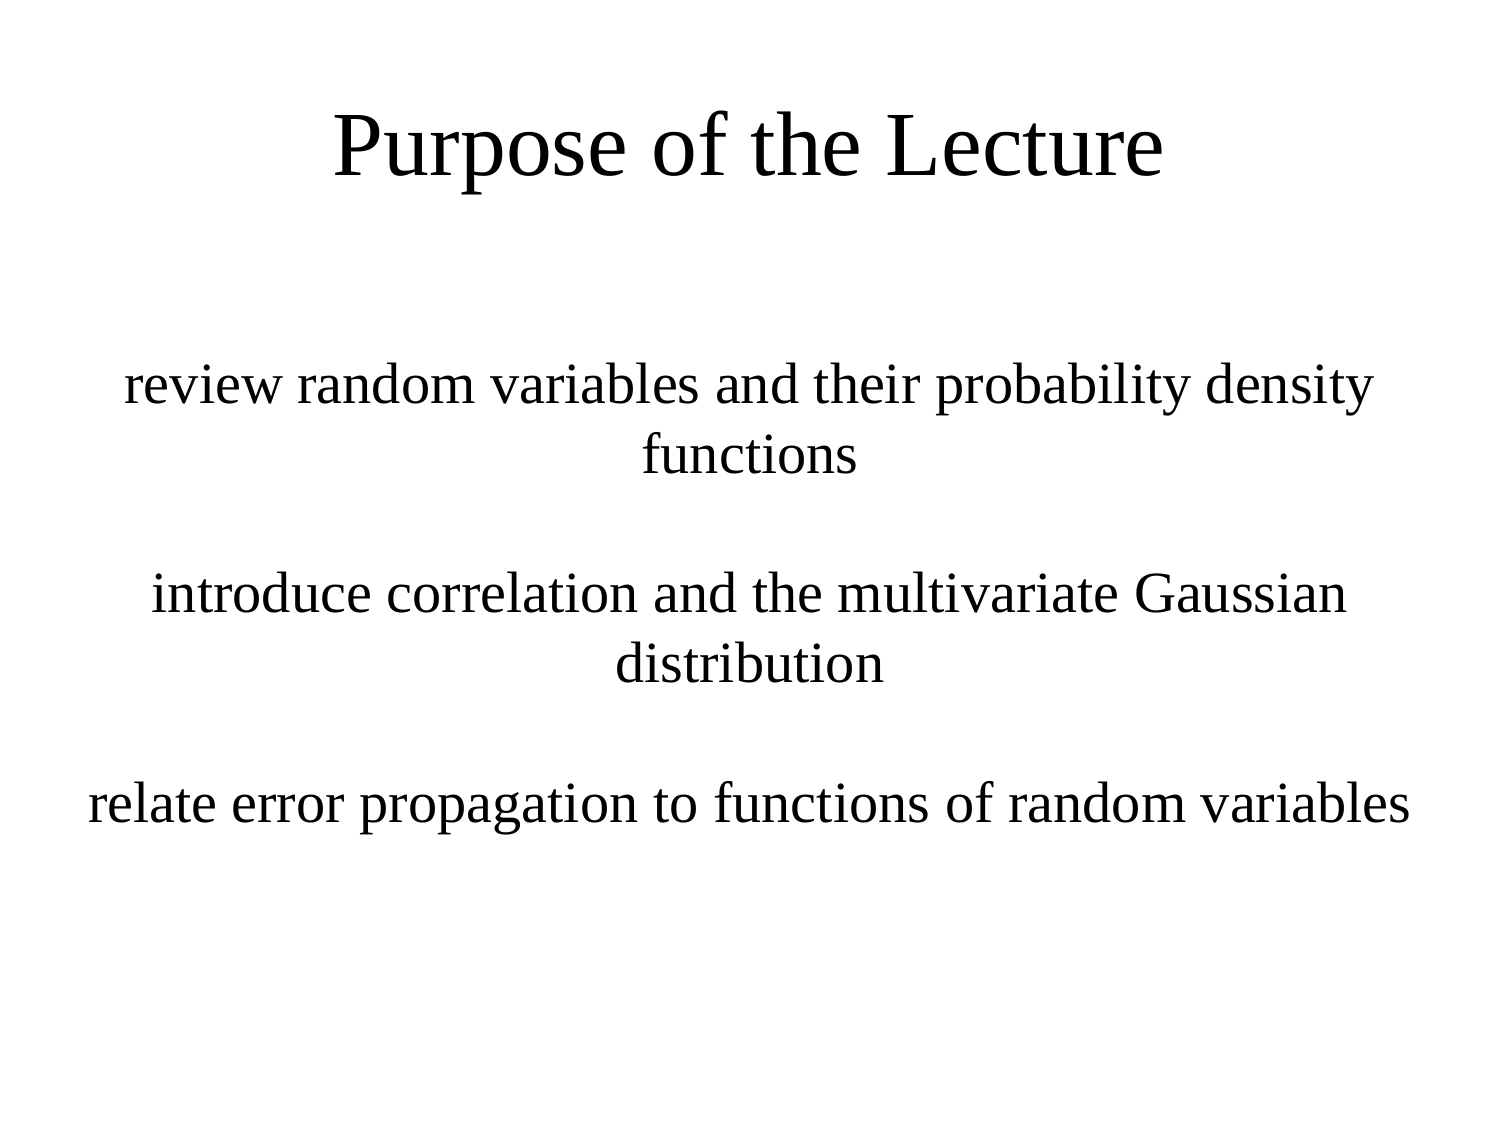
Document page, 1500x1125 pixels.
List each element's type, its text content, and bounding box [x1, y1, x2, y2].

text_box review random variables and their probability density functions introduce correlation and the multivariate Gaussian distribution relate error propagation to functions of random variables [0, 337, 1500, 850]
title Purpose of the Lecture [75, 45, 1425, 233]
